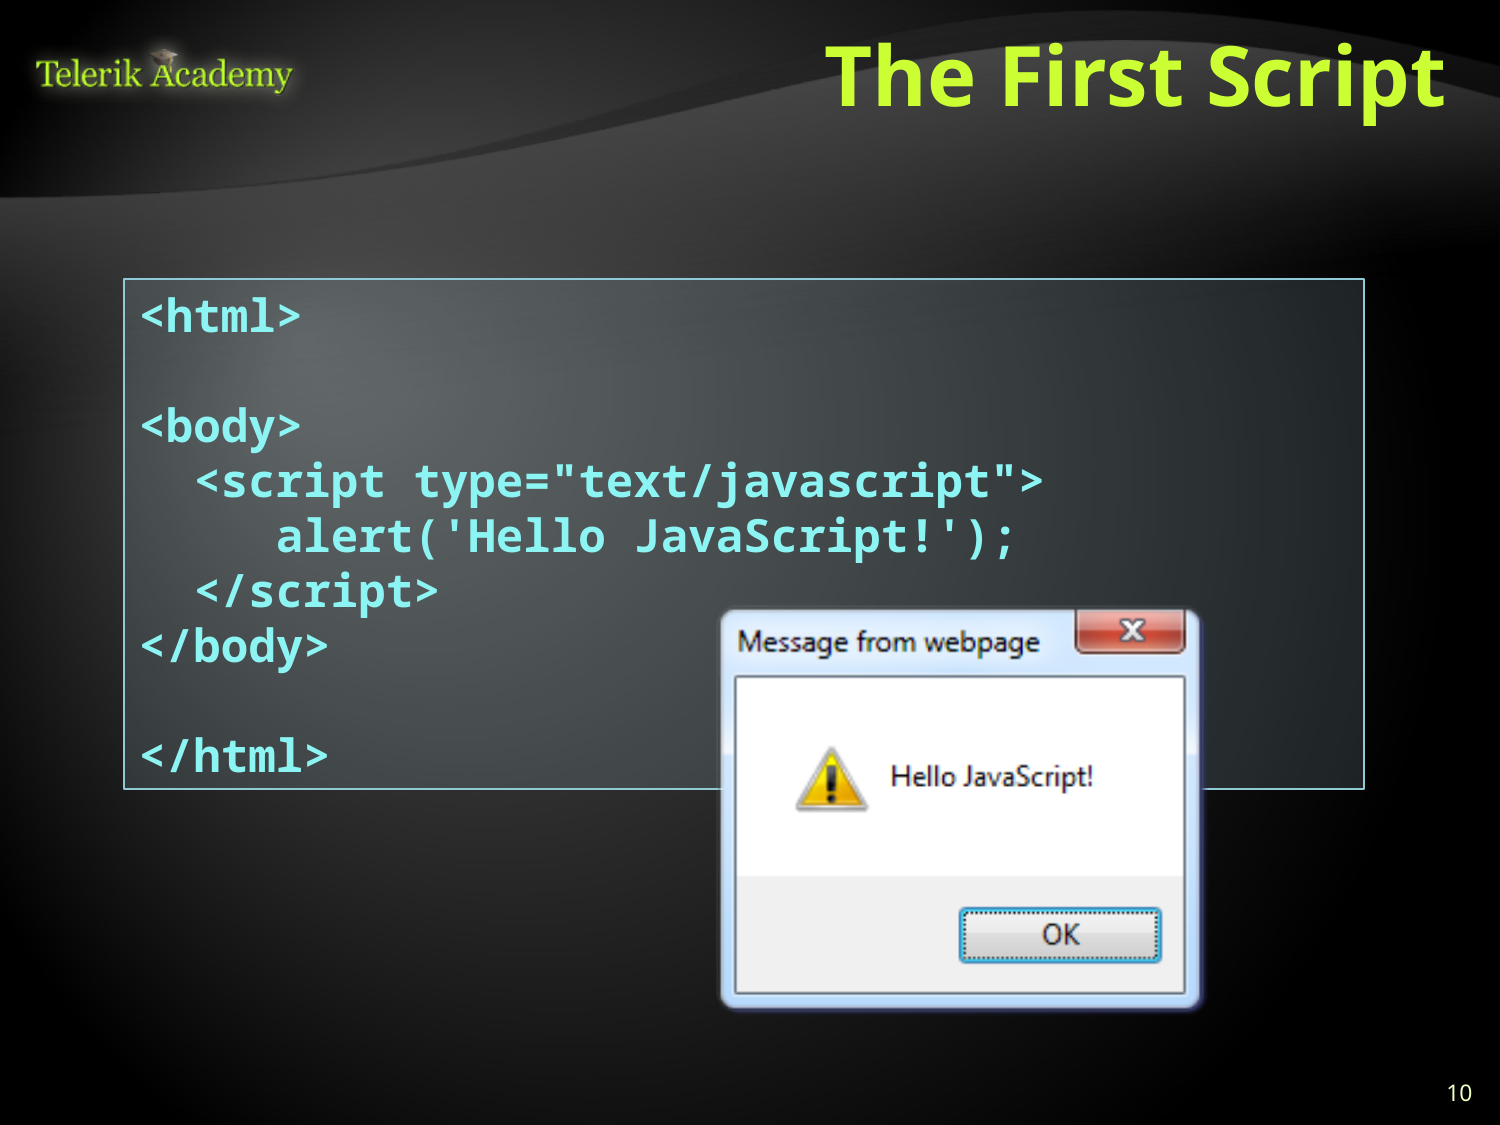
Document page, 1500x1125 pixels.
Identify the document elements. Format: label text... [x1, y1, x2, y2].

title The First Script [16, 12, 1463, 150]
slide_number 10 [1412, 1074, 1488, 1113]
picture [0, 0, 1500, 1125]
text_box <html> <body> <script type="text/javascript"> alert('Hello JavaScript!'); </script> </body> </html> [123, 279, 1365, 789]
